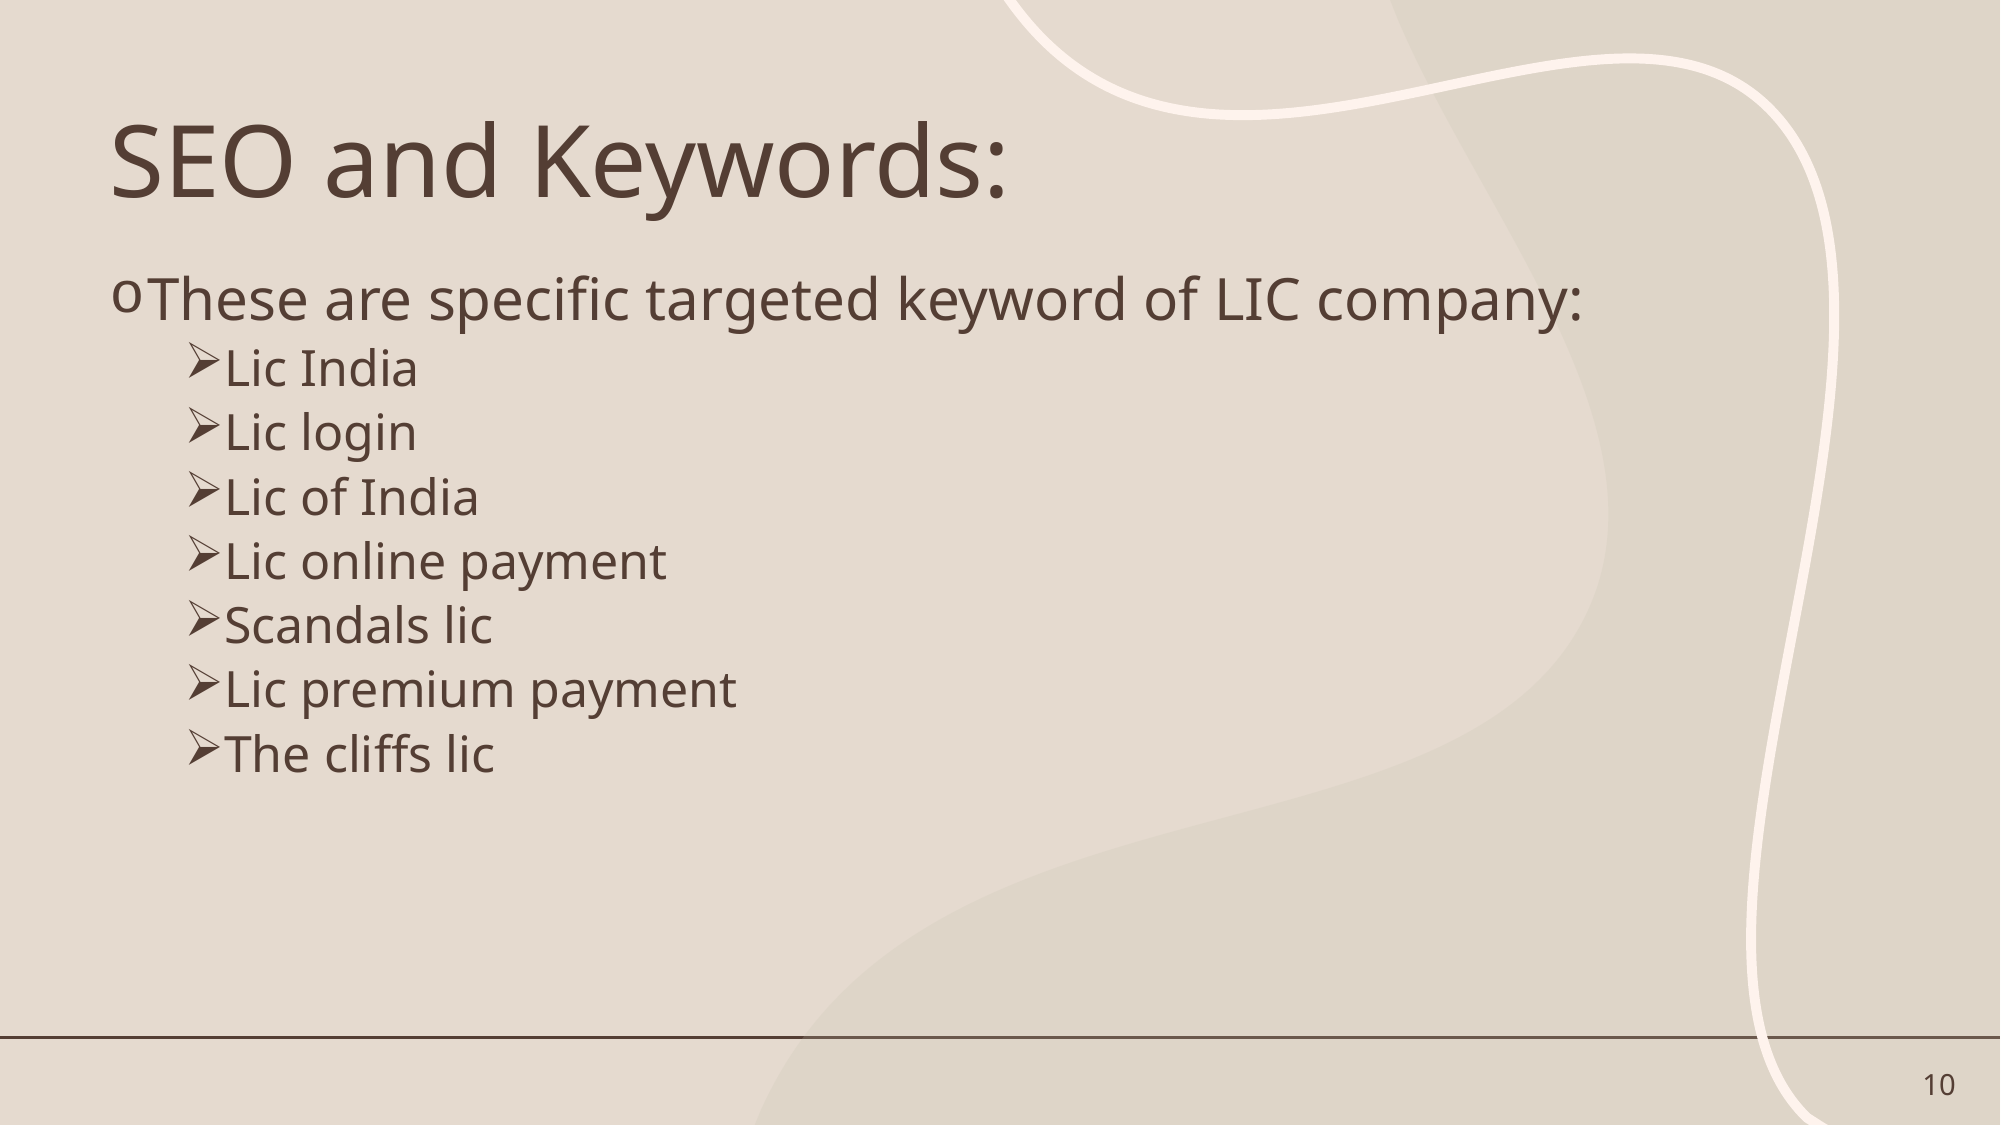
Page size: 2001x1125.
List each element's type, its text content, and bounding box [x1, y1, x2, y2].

list These are specific targeted keyword of LIC company: Lic India Lic login Lic of India Lic online payment Scandals lic Lic premium payment The cliffs lic [94, 262, 1631, 948]
title SEO and Keywords: [94, 13, 1631, 227]
slide_number 10 [1808, 1060, 1971, 1112]
